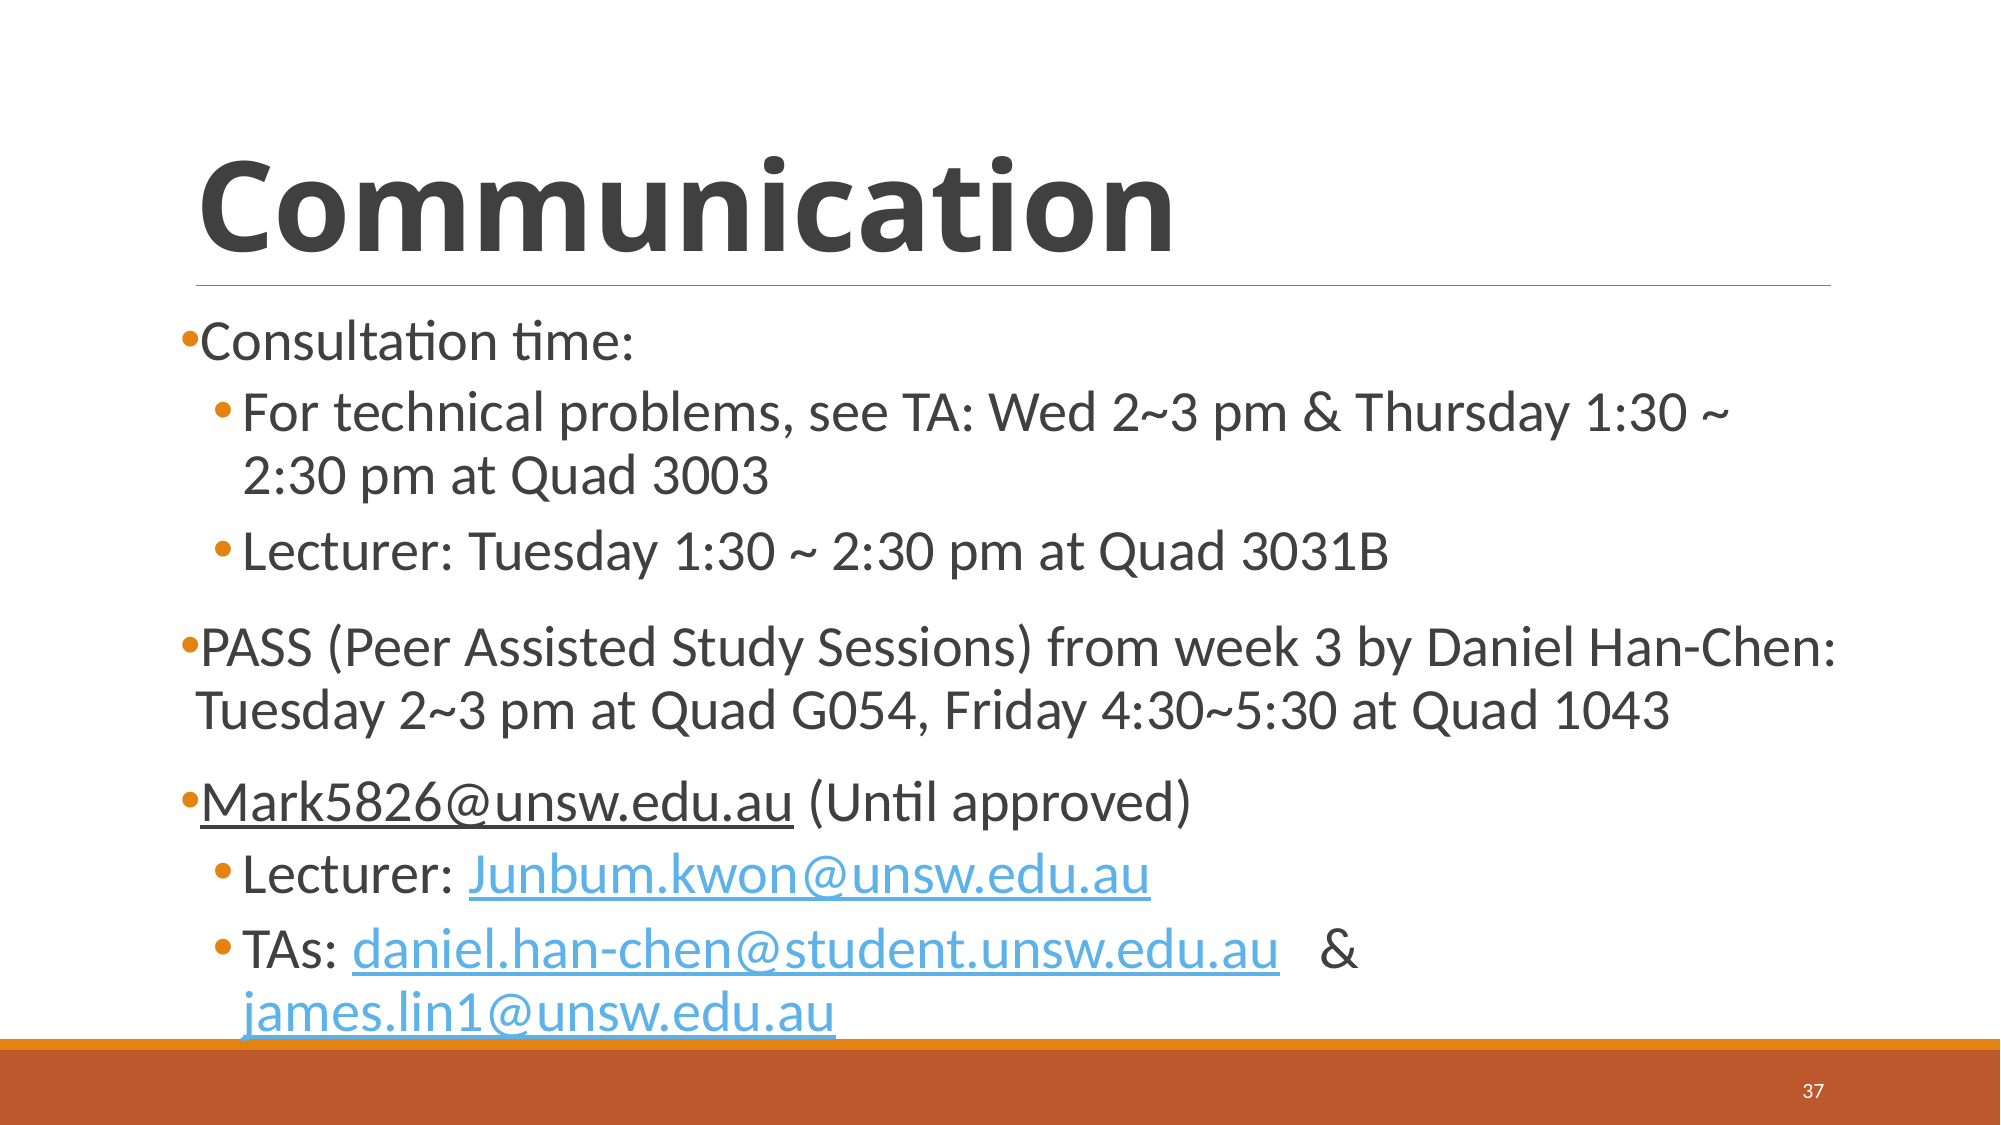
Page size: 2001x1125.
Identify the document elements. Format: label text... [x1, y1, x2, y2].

title Communication [180, 47, 1830, 285]
list Consultation time: For technical problems, see TA: Wed 2~3 pm & Thursday 1:30 ~ 2:30 pm at Quad 3003 Lecturer: Tuesday 1:30 ~ 2:30 pm at Quad 3031B PASS (Peer Assisted Study Sessions) from week 3 by Daniel Han-Chen: Tuesday 2~3 pm at Quad G054, Friday 4:30~5:30 at Quad 1043 Mark5826@unsw.edu.au (Until approved) Lecturer: Junbum.kwon@unsw.edu.au TAs: daniel.han-chen@student.unsw.edu.au & james.lin1@unsw.edu.au [180, 302, 1842, 1029]
slide_number 37 [1624, 1059, 1840, 1120]
